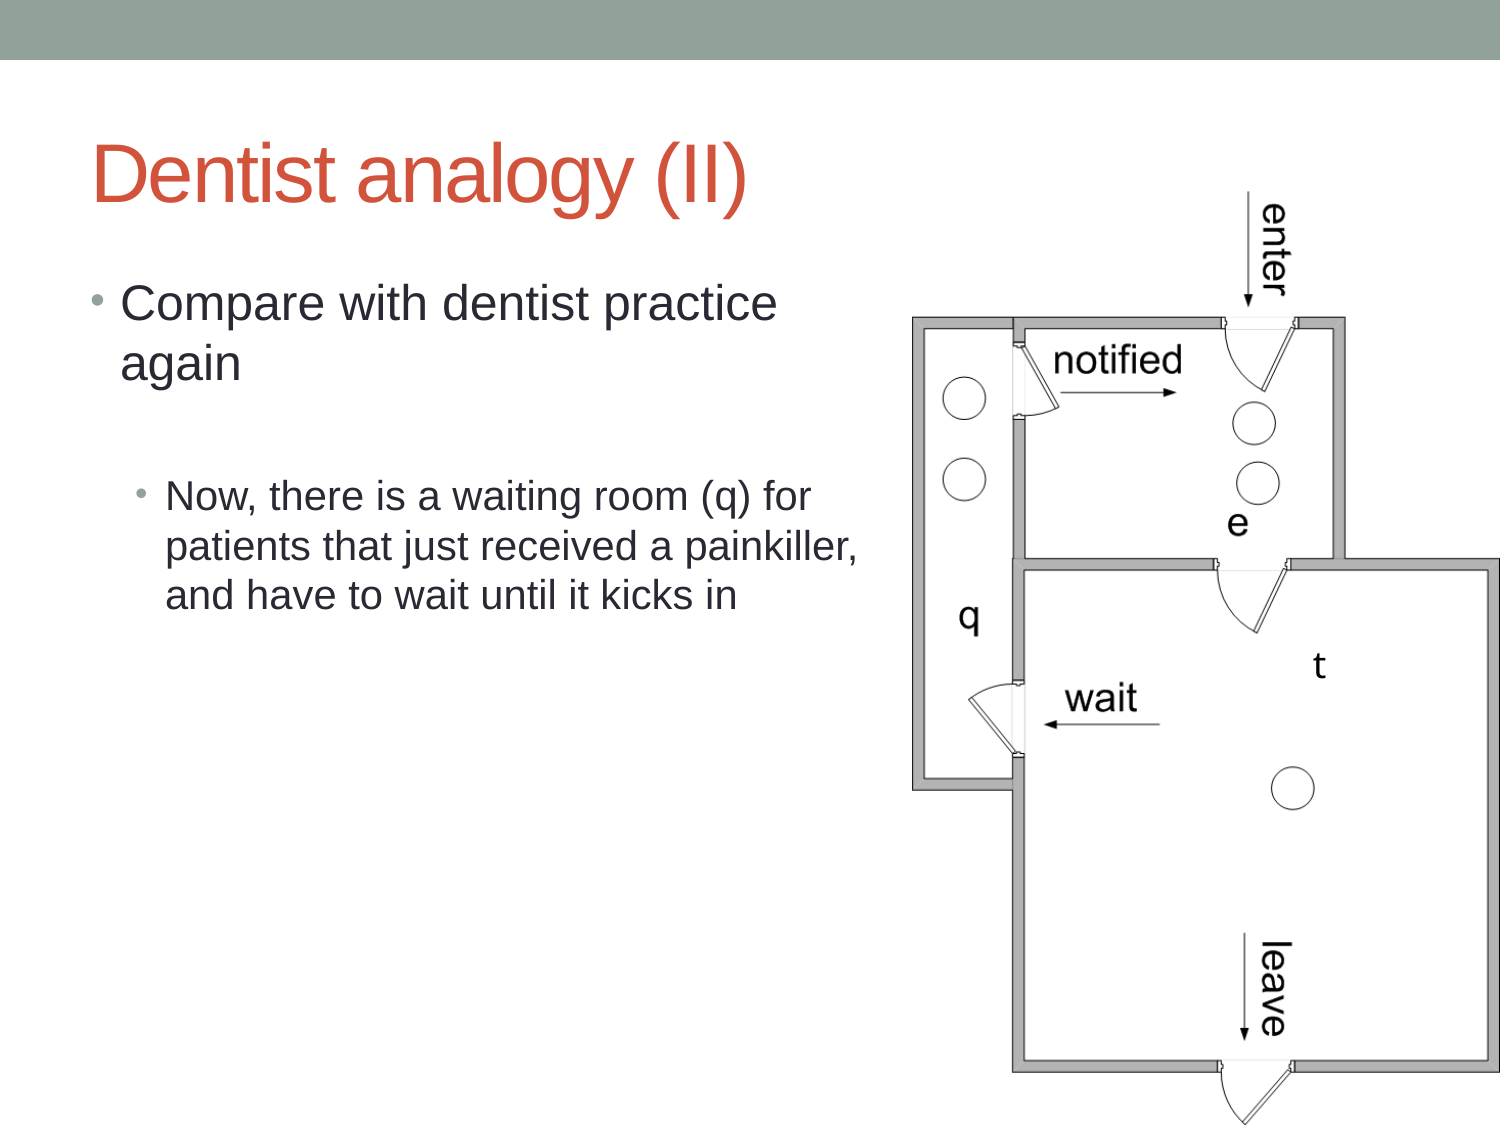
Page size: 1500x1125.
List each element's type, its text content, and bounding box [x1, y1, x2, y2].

title Dentist analogy (II) [75, 67, 1425, 262]
picture [911, 191, 1500, 1125]
list Compare with dentist practice again Now, there is a waiting room (q) for patients that just received a painkiller, and have to wait until it kicks in [75, 262, 909, 1063]
